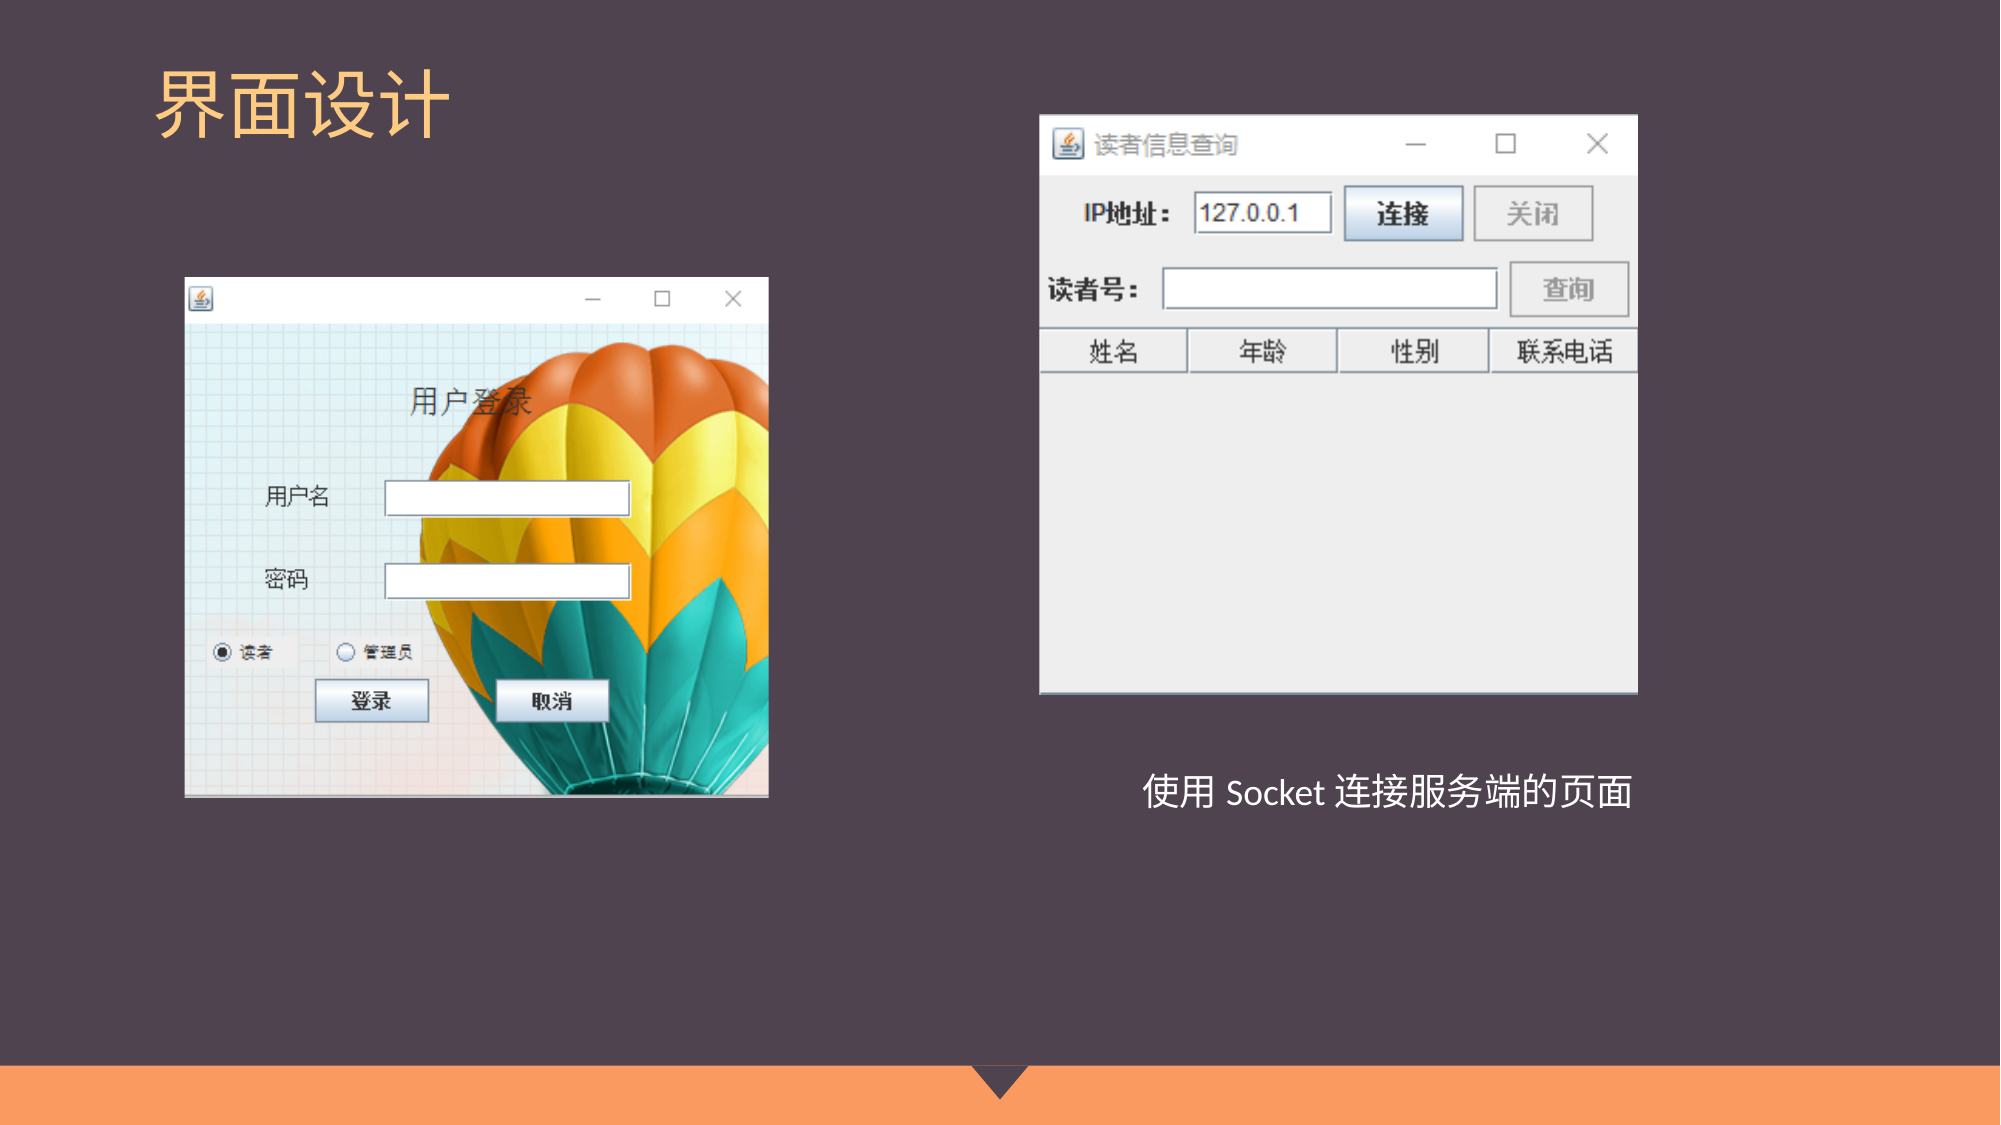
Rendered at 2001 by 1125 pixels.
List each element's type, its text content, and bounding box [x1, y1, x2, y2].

text_box 使用Socket连接服务端的页面 [1127, 760, 1967, 821]
picture [1039, 114, 1638, 695]
picture [184, 277, 769, 798]
title 界面设计 [137, 59, 1863, 278]
